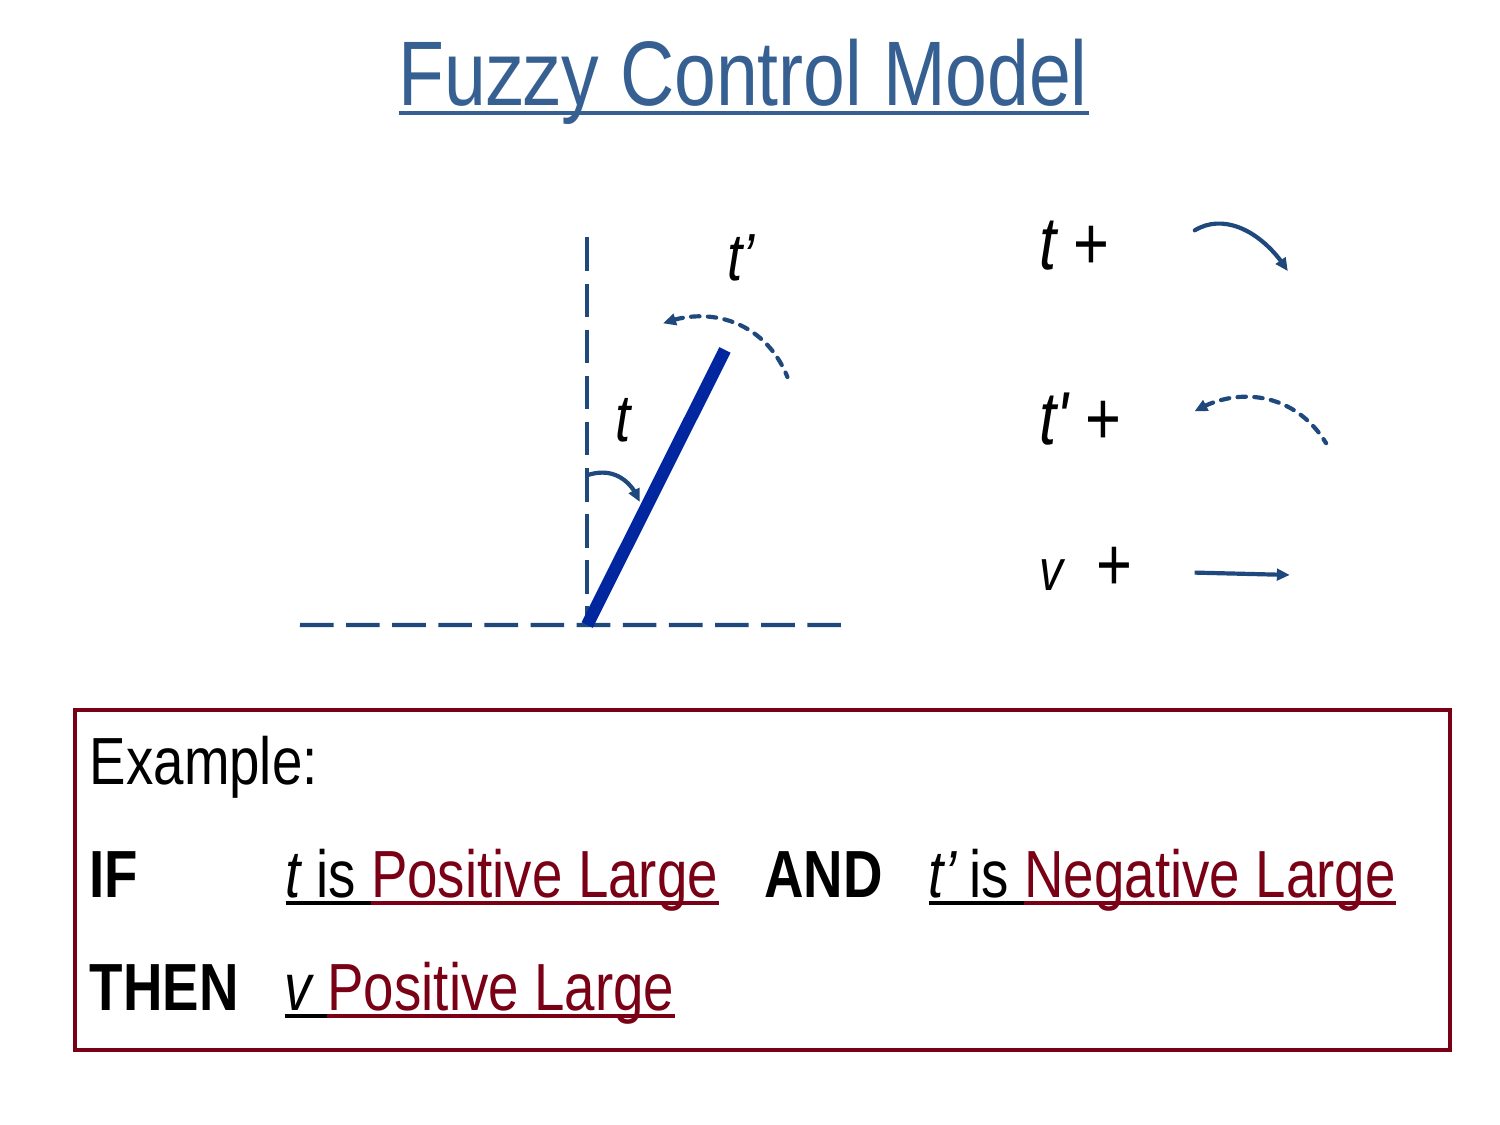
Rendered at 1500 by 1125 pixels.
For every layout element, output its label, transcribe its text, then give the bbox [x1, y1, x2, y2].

text_box [587, 472, 640, 515]
text_box t + [1024, 187, 1188, 302]
text_box Example: IF t is Positive Large AND t’ is Negative Large THEN v Positive Large [75, 710, 1450, 1050]
text_box [1194, 396, 1327, 494]
text_box [1194, 223, 1288, 302]
text_box t' + [1024, 362, 1188, 477]
text_box t [601, 367, 664, 462]
text_box + [1081, 507, 1169, 613]
text_box v [1025, 524, 1081, 610]
text_box t’ [712, 206, 813, 301]
text_box [1194, 568, 1290, 581]
text_box [663, 313, 788, 413]
title Fuzzy Control Model [0, 0, 1488, 138]
